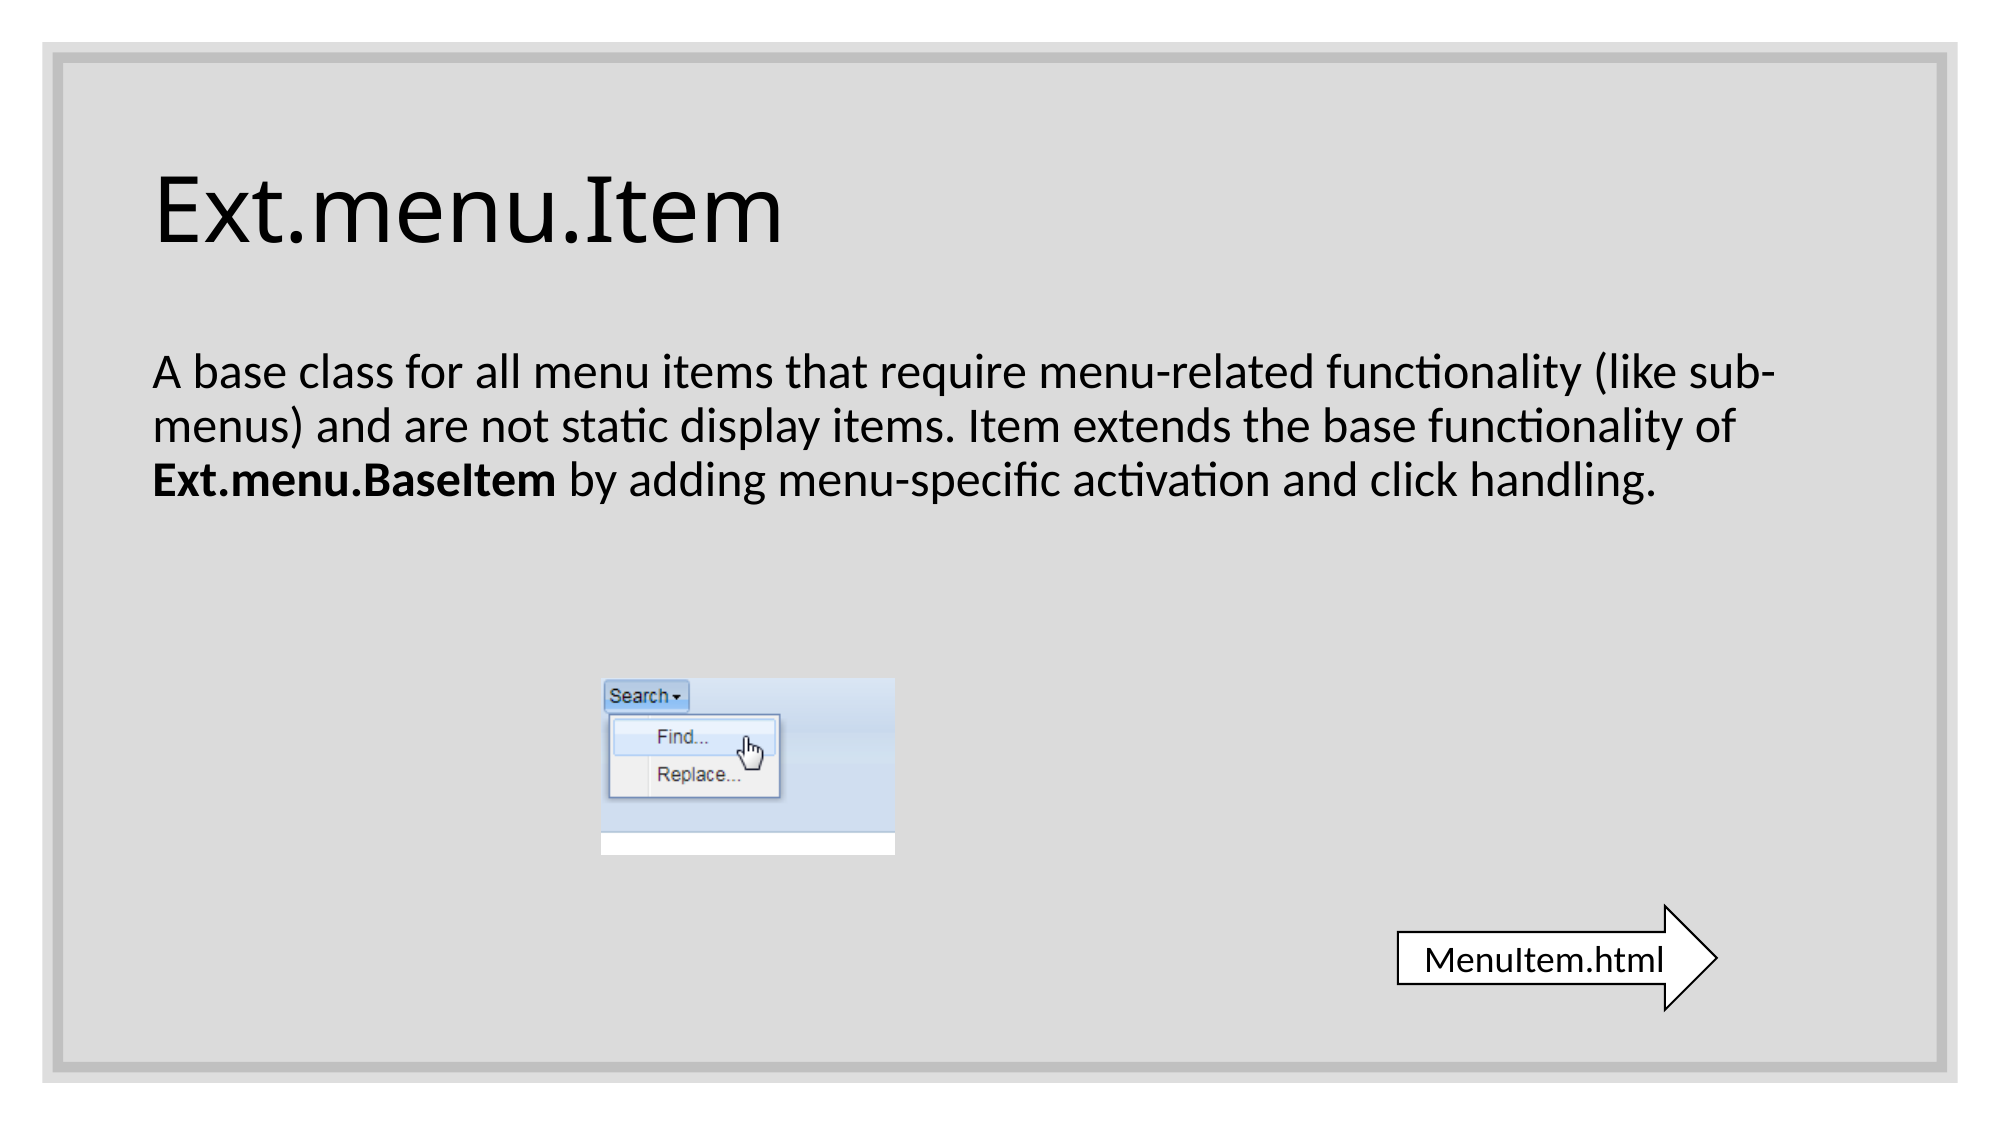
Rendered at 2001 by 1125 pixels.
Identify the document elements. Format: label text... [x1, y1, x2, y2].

text_box [52, 51, 1948, 1073]
text_box MenuItem.html [1396, 903, 1719, 1013]
list A base class for all menu items that require menu-related functionality (like sub-menus) and are not static display items. Item extends the base functionality of Ext.menu.BaseItem by adding menu-specific activation and click handling. [137, 337, 1863, 973]
picture [601, 677, 895, 855]
title Ext.menu.Item [137, 103, 1863, 322]
